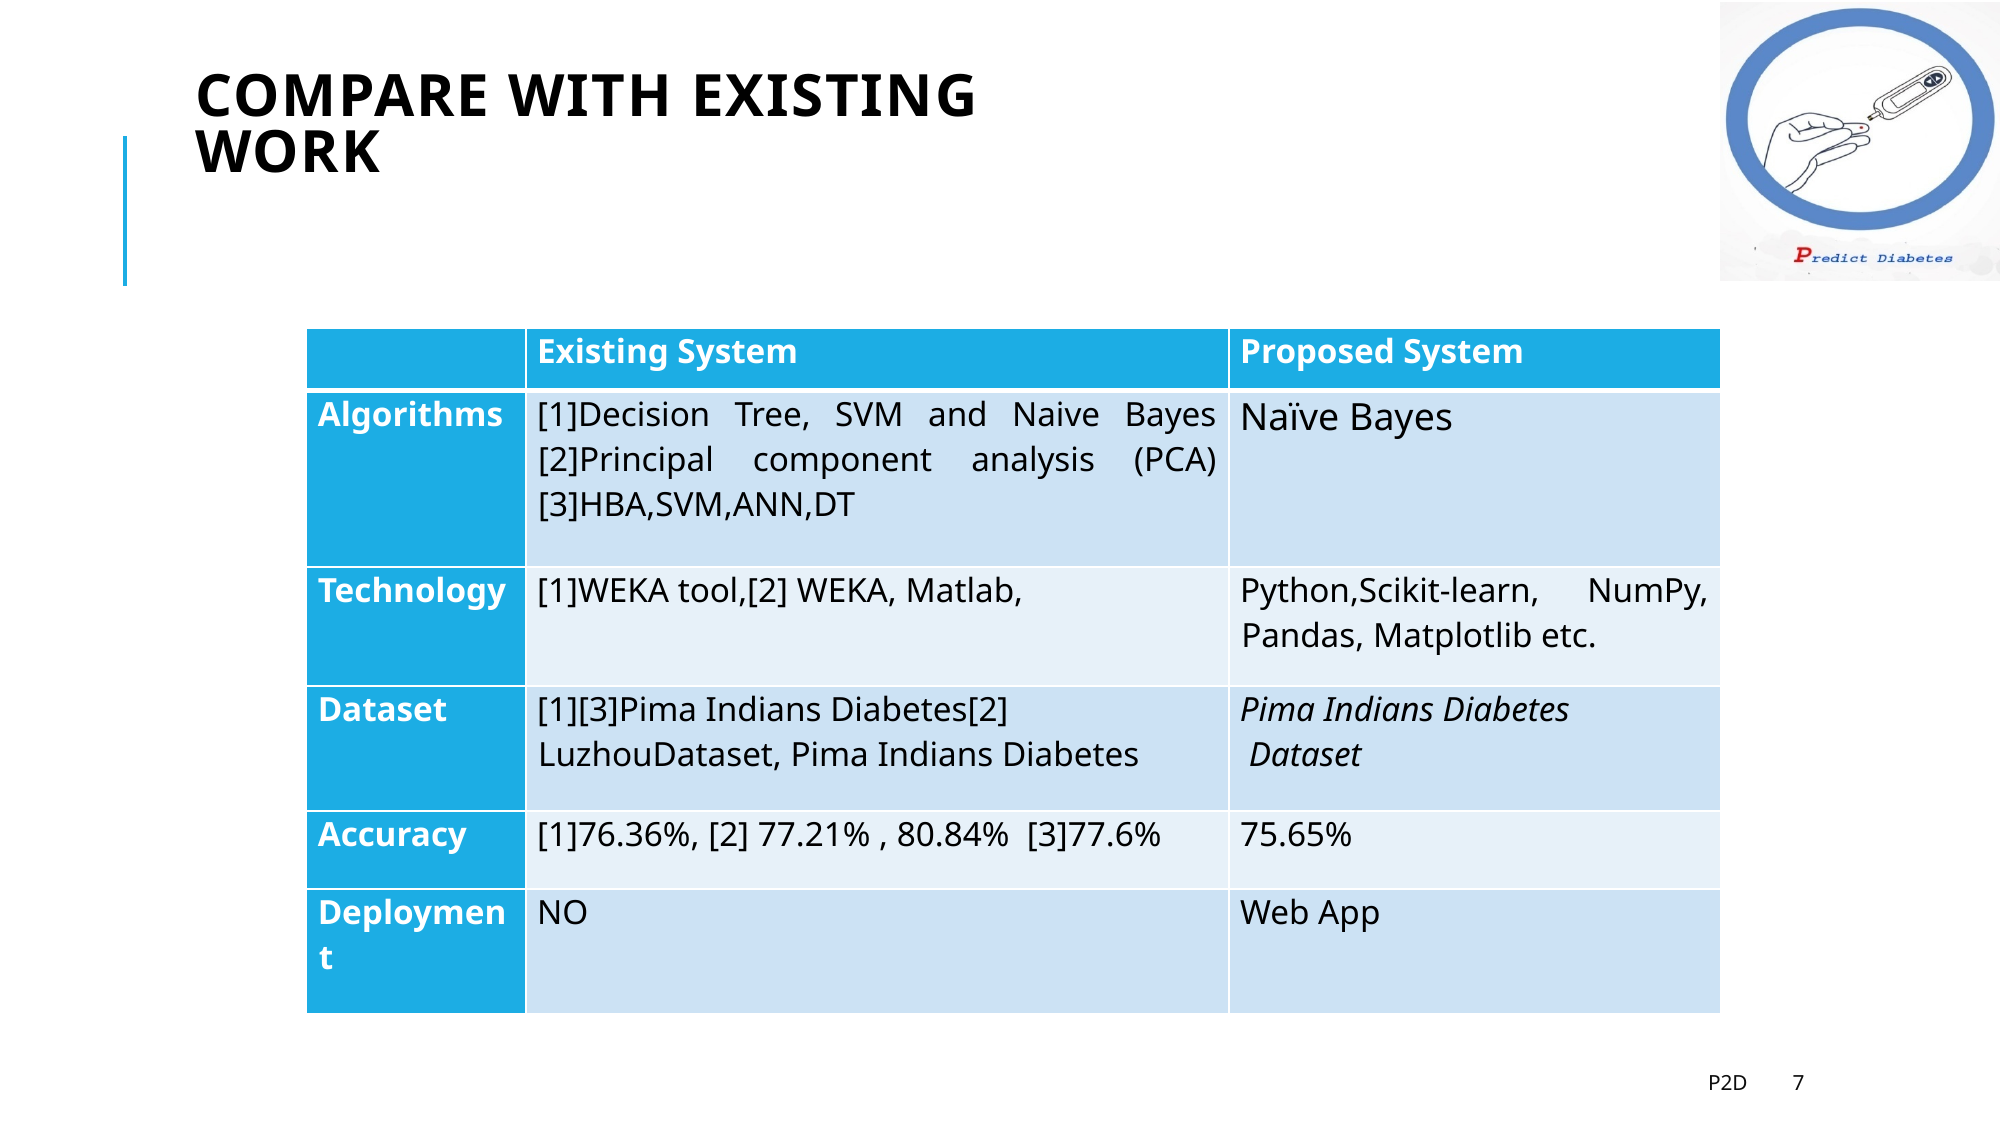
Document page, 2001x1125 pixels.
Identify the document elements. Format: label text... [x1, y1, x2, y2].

table_cell [1]76.36%, [2] 77.21% , 80.84% [3]77.6% [527, 812, 1228, 888]
picture [1720, 1, 2000, 281]
table_cell [1]WEKA tool,[2] WEKA, Matlab, [527, 568, 1228, 685]
table_header Existing System [527, 329, 1228, 388]
table_cell Dataset [307, 687, 525, 810]
table_header [307, 329, 525, 388]
table_cell [1][3]Pima Indians Diabetes[2] LuzhouDataset, Pima Indians Diabetes [527, 687, 1228, 810]
table_cell Accuracy [307, 812, 525, 888]
table_cell Python,Scikit-learn, NumPy, Pandas, Matplotlib etc. [1230, 568, 1720, 685]
table_cell Pima Indians Diabetes Dataset [1230, 687, 1720, 810]
title Compare with existing work [180, 47, 1132, 209]
table_cell Deployment [307, 890, 525, 1013]
table_cell Technology [307, 568, 525, 685]
slide_number 7 [1777, 1061, 1938, 1107]
table_cell Web App [1230, 890, 1720, 1013]
table_cell [1]Decision Tree, SVM and Naive Bayes [2]Principal component analysis (PCA) [3]HBA,SVM,ANN,DT [527, 393, 1228, 566]
table_cell Algorithms [307, 393, 525, 566]
table_cell Naïve Bayes [1230, 393, 1720, 566]
footer P2D [794, 1061, 1763, 1107]
table_header Proposed System [1230, 329, 1720, 388]
table_cell NO [527, 890, 1228, 1013]
table_cell 75.65% [1230, 812, 1720, 888]
